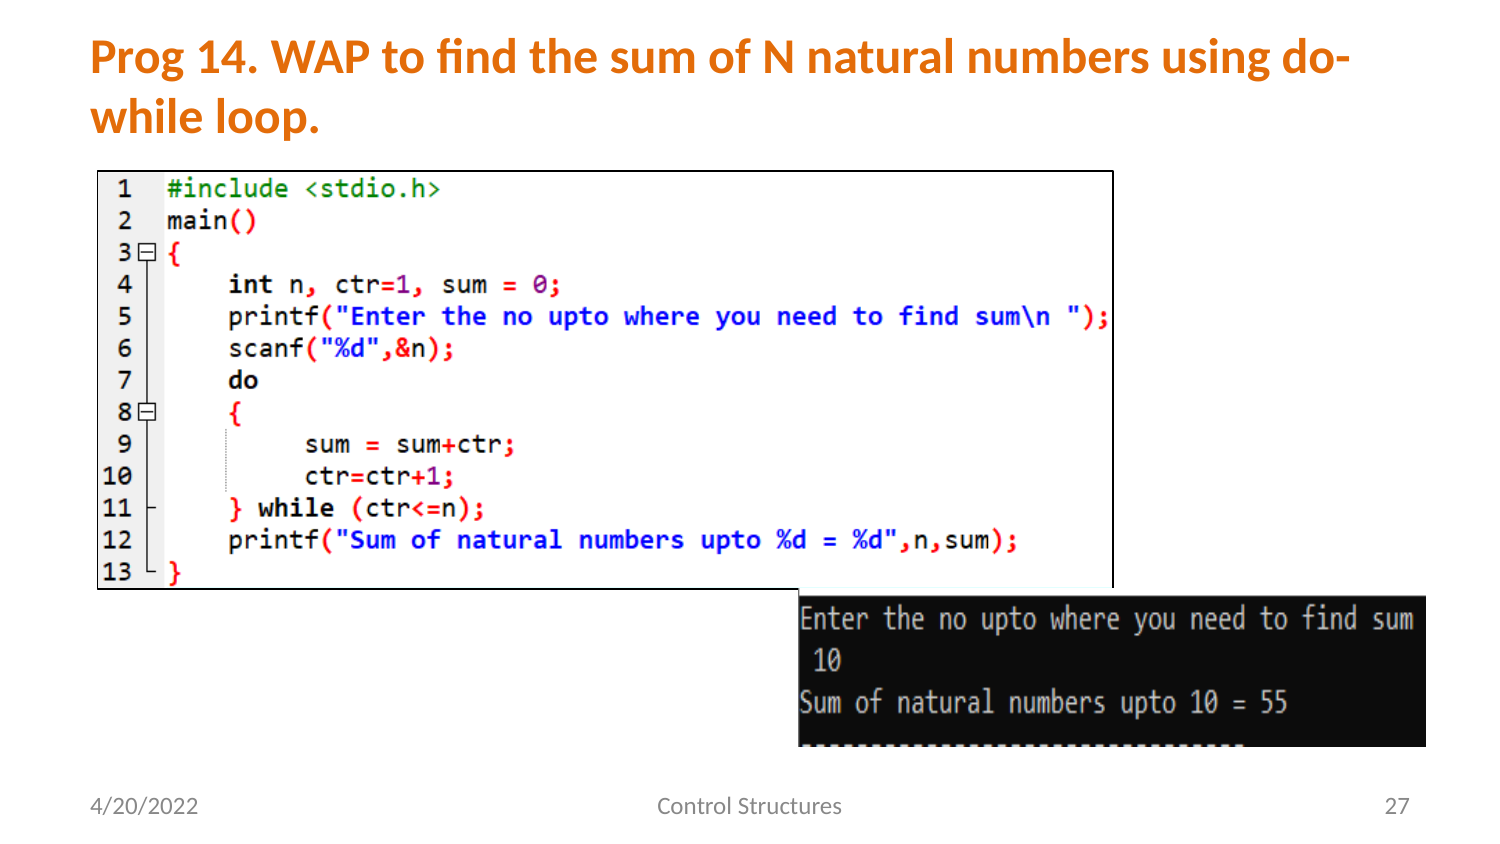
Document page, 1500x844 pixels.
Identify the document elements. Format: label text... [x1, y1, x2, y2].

title Prog 14. WAP to find the sum of N natural numbers using do-while loop. [75, 33, 1425, 135]
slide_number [75, 782, 425, 827]
picture [798, 588, 1426, 748]
footer Control Structures [512, 782, 988, 827]
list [98, 171, 1113, 589]
slide_number ‹#› [1074, 782, 1425, 827]
